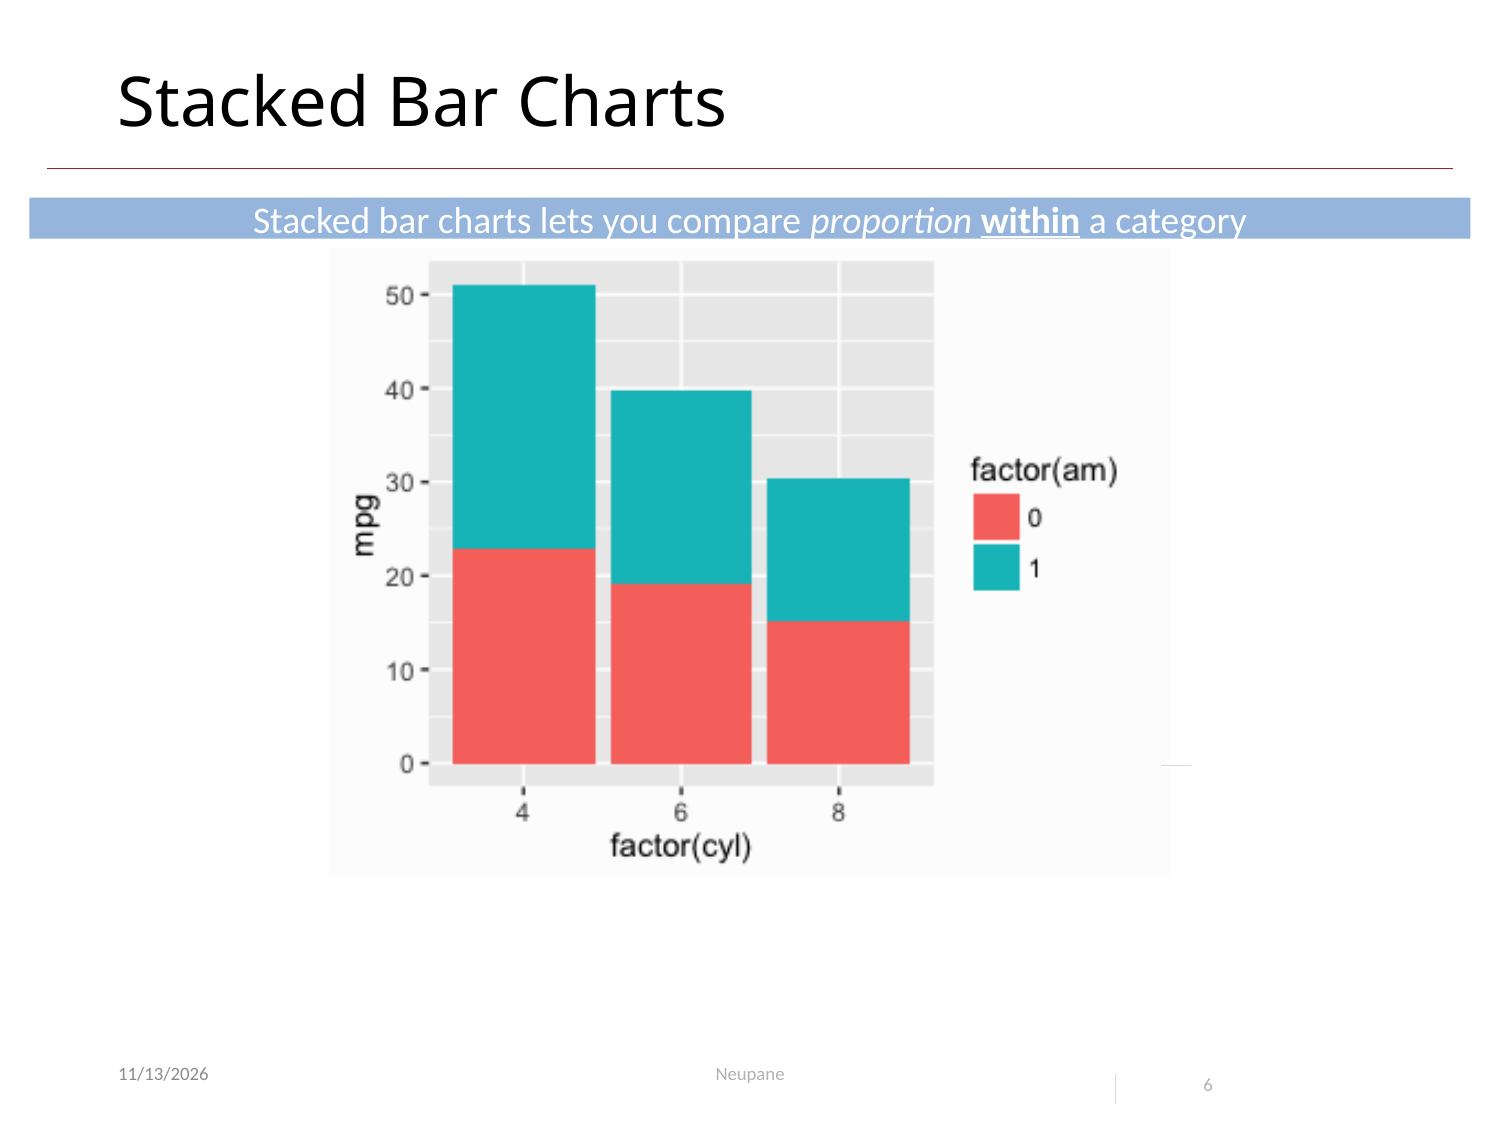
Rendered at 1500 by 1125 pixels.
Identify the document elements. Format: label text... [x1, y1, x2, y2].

text_box Stacked bar charts lets you compare proportion within a category [28, 197, 1471, 240]
footer Neupane [496, 1042, 1004, 1103]
picture [328, 246, 1172, 879]
title Stacked Bar Charts [103, 59, 1397, 157]
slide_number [103, 1042, 441, 1103]
slide_number 6 [1188, 1042, 1330, 1103]
